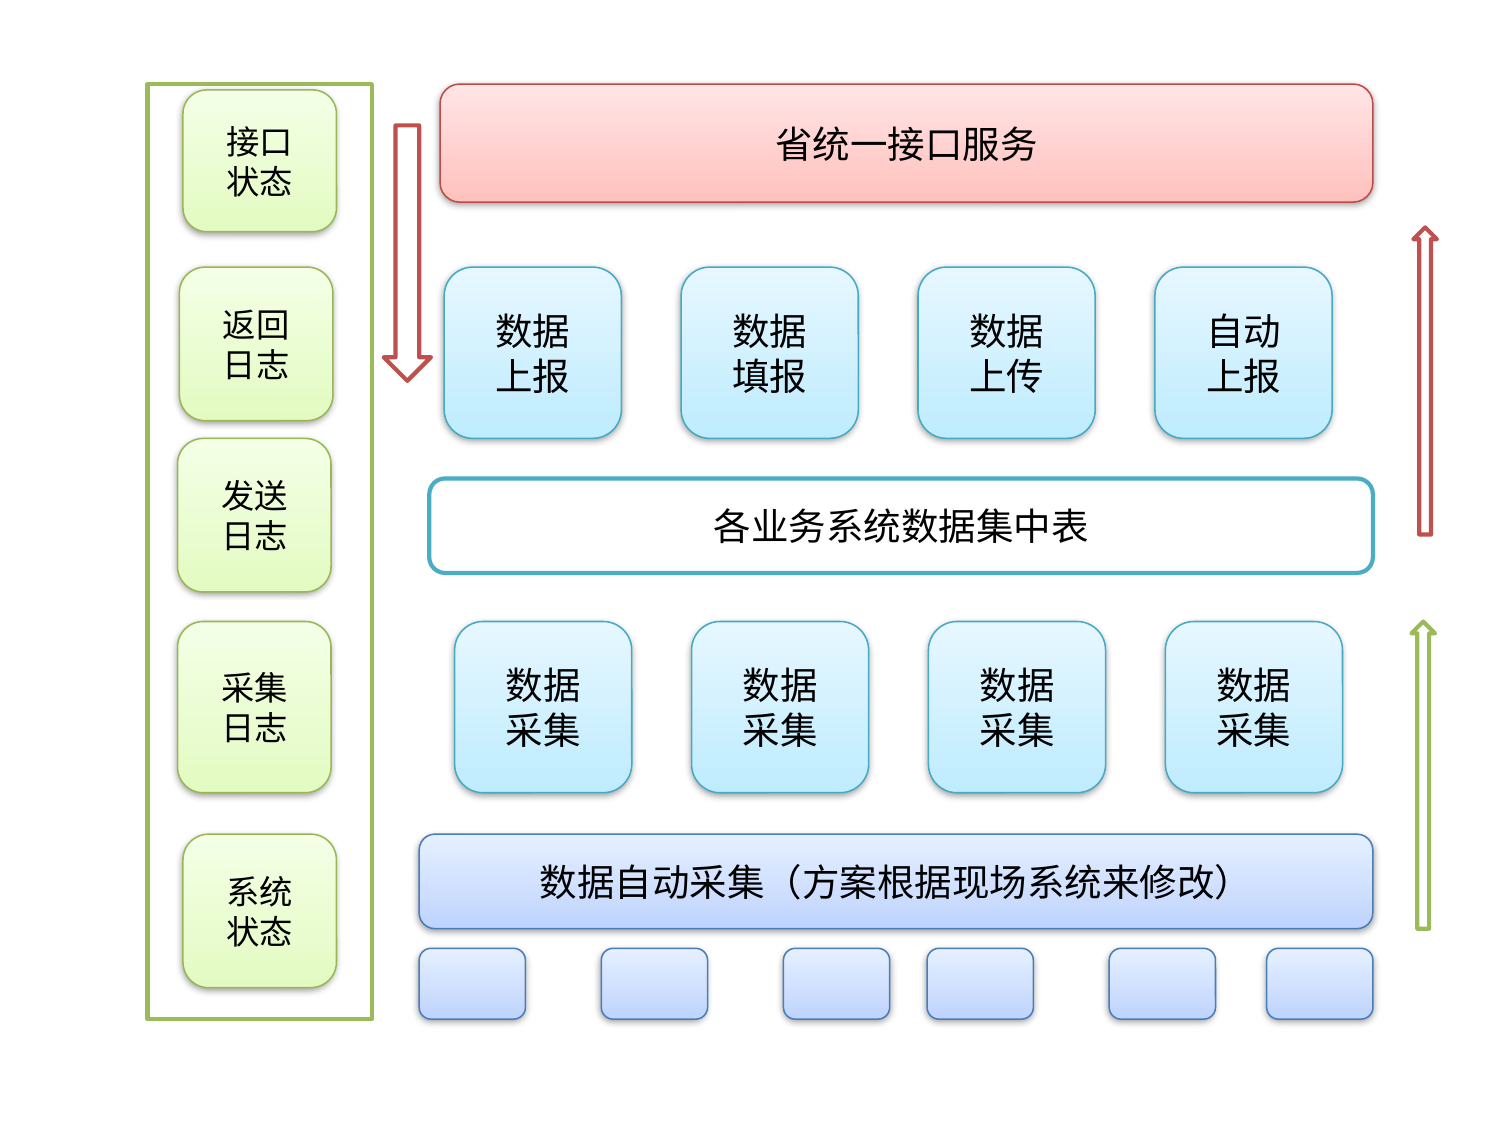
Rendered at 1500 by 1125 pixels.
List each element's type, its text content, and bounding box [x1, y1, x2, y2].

text_box 系统 状态 [182, 833, 338, 989]
text_box [1108, 947, 1217, 1020]
text_box [600, 947, 709, 1020]
text_box 数据 上报 [443, 266, 623, 440]
text_box 数据 上传 [917, 266, 1096, 440]
text_box 自动 上报 [1154, 266, 1333, 440]
text_box 数据自动采集（方案根据现场系统来修改） [418, 833, 1374, 930]
text_box 采集 日志 [176, 620, 332, 794]
text_box 数据 采集 [927, 620, 1107, 794]
text_box 省统一接口服务 [439, 83, 1374, 203]
text_box [1409, 619, 1437, 931]
text_box [418, 947, 527, 1020]
text_box [1411, 225, 1439, 537]
text_box 数据 采集 [453, 620, 633, 794]
text_box 数据 采集 [690, 620, 870, 794]
text_box 返回 日志 [178, 266, 334, 422]
text_box [145, 82, 374, 1021]
text_box 接口 状态 [182, 89, 338, 233]
text_box [926, 947, 1035, 1020]
text_box 发送 日志 [176, 437, 332, 593]
text_box [381, 123, 433, 383]
text_box 数据 填报 [680, 266, 860, 440]
text_box 各业务系统数据集中表 [427, 476, 1376, 576]
text_box [782, 947, 891, 1020]
text_box 数据 采集 [1164, 620, 1344, 794]
text_box [1265, 947, 1374, 1020]
